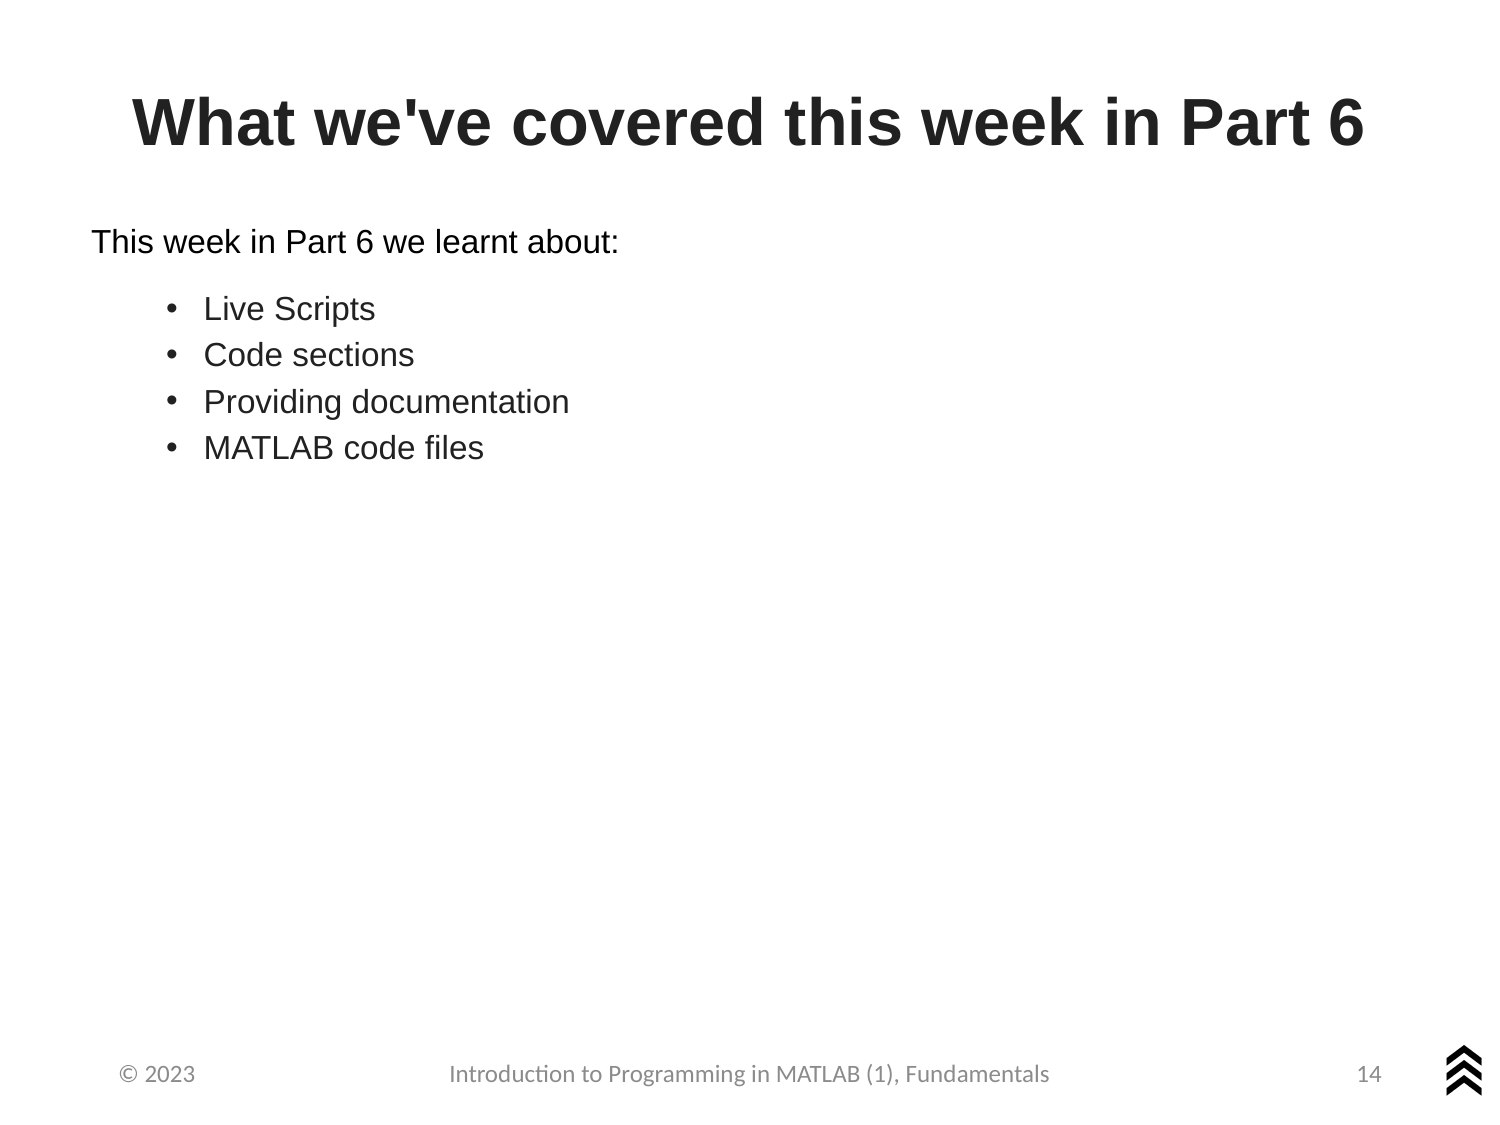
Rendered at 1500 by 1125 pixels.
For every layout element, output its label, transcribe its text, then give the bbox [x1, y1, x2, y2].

picture [1434, 1040, 1494, 1100]
list This week in Part 6 we learnt about: Live Scripts Code sections Providing documentation MATLAB code files [76, 209, 1427, 1048]
footer Introduction to Programming in MATLAB (1), Fundamentals [279, 1042, 1059, 1103]
slide_number © 2023 [103, 1042, 279, 1103]
title What we've covered this week in Part 6 [103, 59, 1397, 188]
slide_number 14 [1059, 1042, 1397, 1103]
